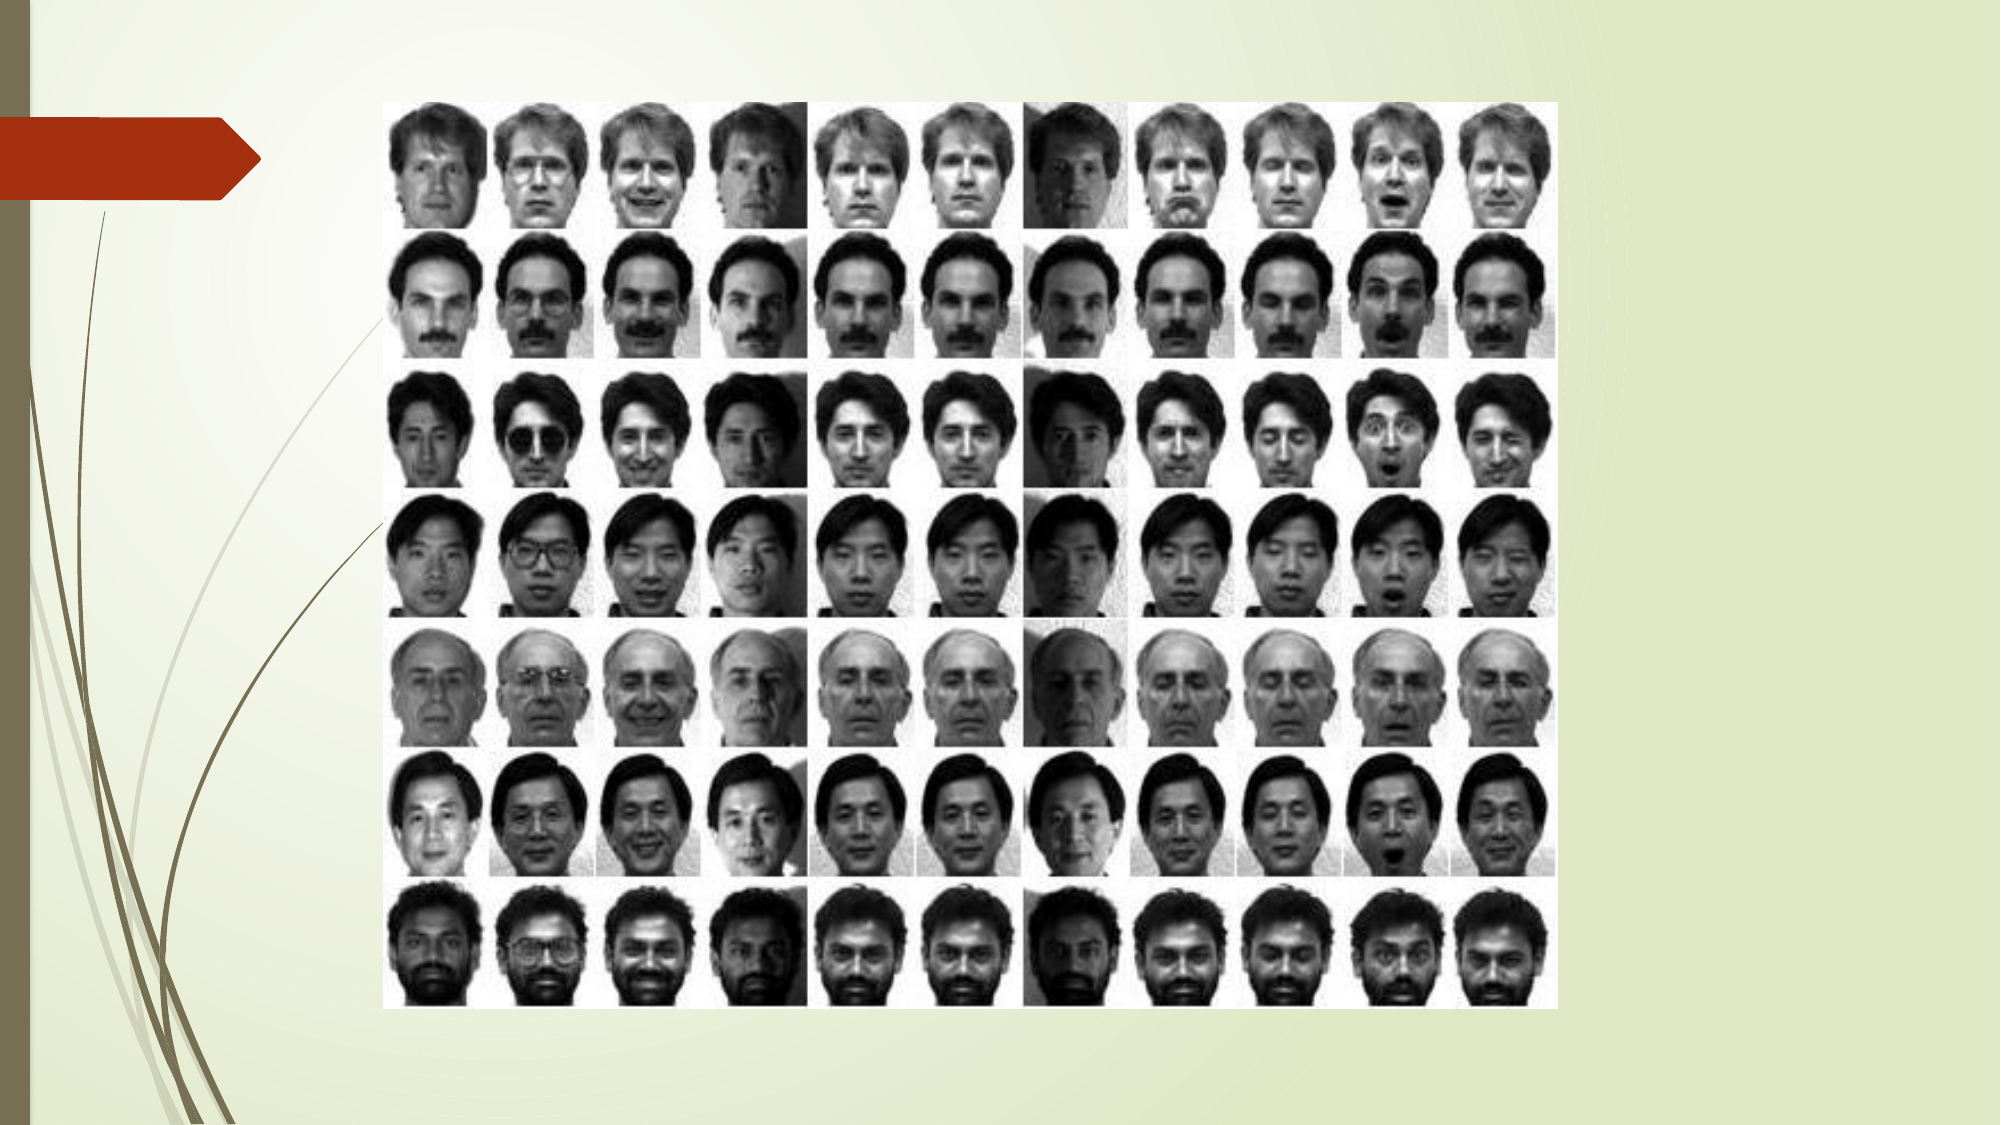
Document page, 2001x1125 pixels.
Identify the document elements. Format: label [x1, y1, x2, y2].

list [383, 102, 1558, 1009]
